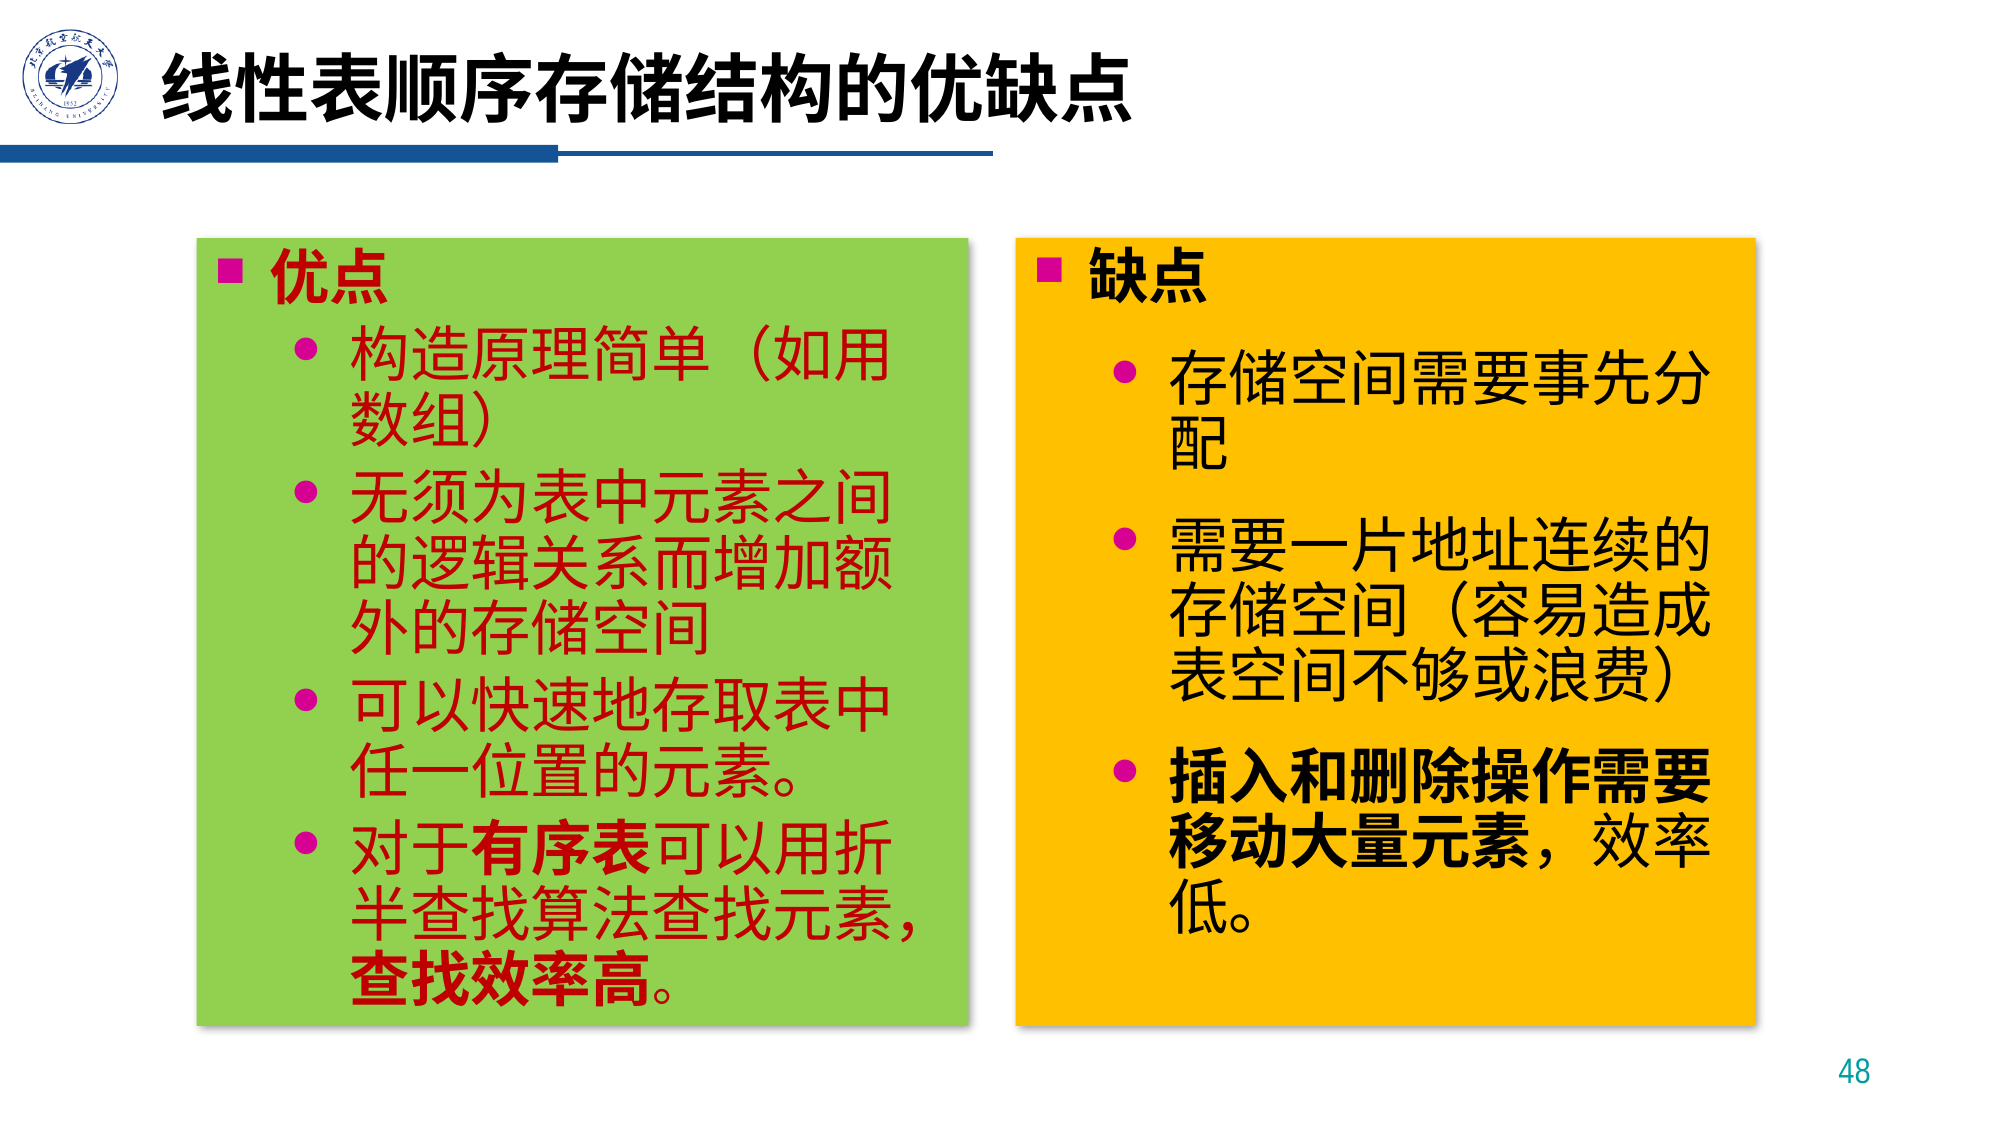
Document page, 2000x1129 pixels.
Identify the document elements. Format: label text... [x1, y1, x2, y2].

title 线性表顺序存储结构的优缺点 [141, 25, 1933, 164]
picture [16, 23, 124, 130]
slide_number 48 [1471, 1024, 1889, 1101]
list 优点 构造原理简单（如用数组） 无须为表中元素之间的逻辑关系而增加额外的存储空间 可以快速地存取表中任一位置的元素。 对于有序表可以用折半查找算法查找元素，查找效率高。 [196, 237, 969, 1027]
text_box 缺点 存储空间需要事先分配 需要一片地址连续的存储空间（容易造成表空间不够或浪费） 插入和删除操作需要移动大量元素，效率低。 [1015, 237, 1756, 1026]
